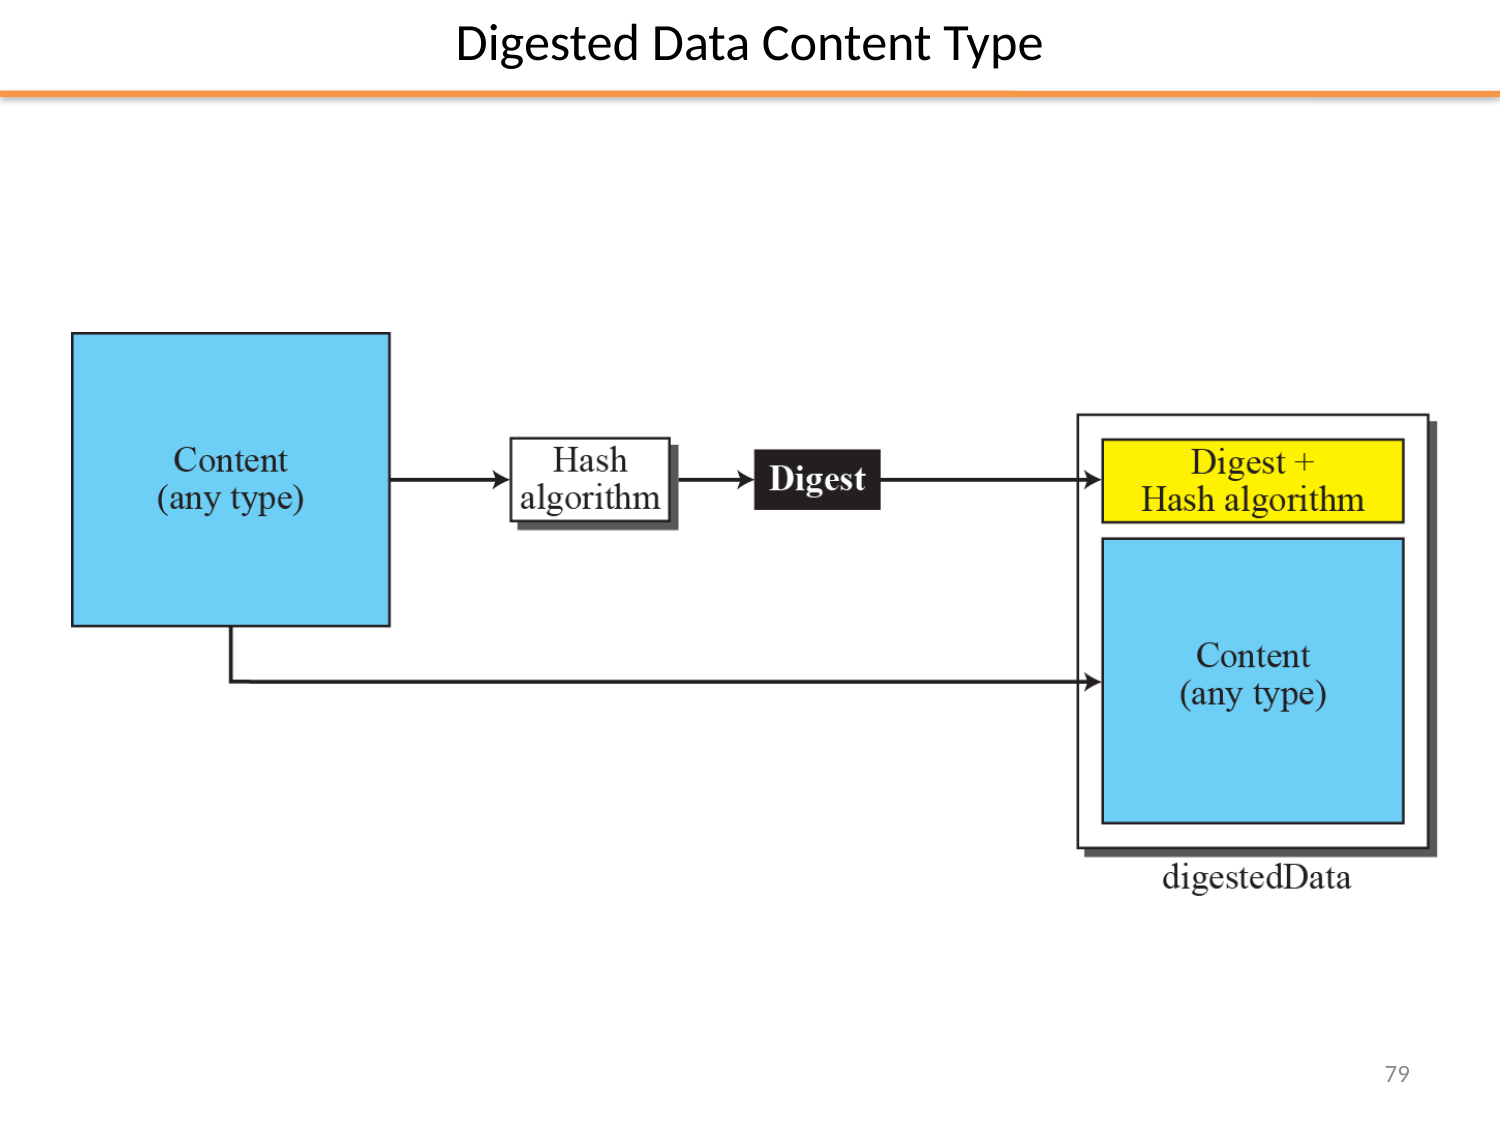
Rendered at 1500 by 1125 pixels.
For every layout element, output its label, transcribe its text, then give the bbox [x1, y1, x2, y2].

text_box [37, 37, 1500, 150]
title Digested Data Content Type [75, 0, 1425, 79]
picture [71, 332, 1438, 901]
slide_number 79 [1074, 1042, 1425, 1103]
